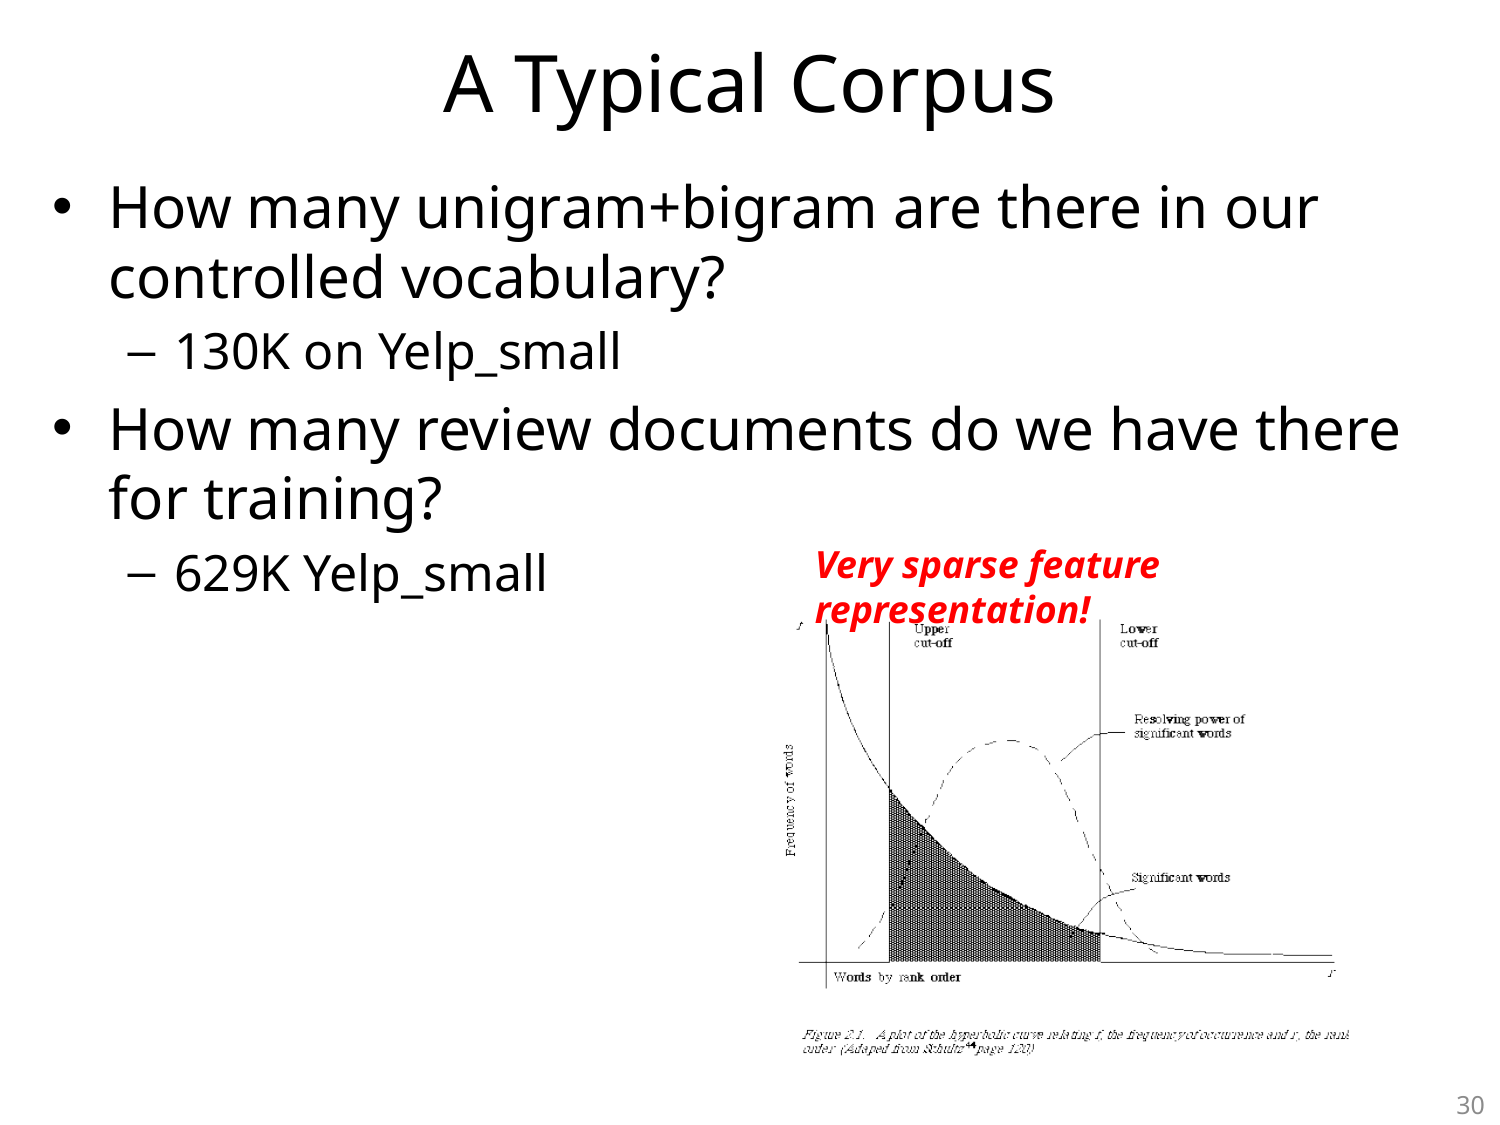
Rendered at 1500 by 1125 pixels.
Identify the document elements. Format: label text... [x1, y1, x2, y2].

title A Typical Corpus [0, 0, 1500, 163]
text_box Very sparse feature representation! [799, 534, 1413, 639]
slide_number 30 [1149, 1087, 1500, 1125]
picture [780, 617, 1351, 1058]
list How many unigram+bigram are there in our controlled vocabulary? 130K on Yelp_small How many review documents do we have there for training? 629K Yelp_small [37, 162, 1463, 1075]
